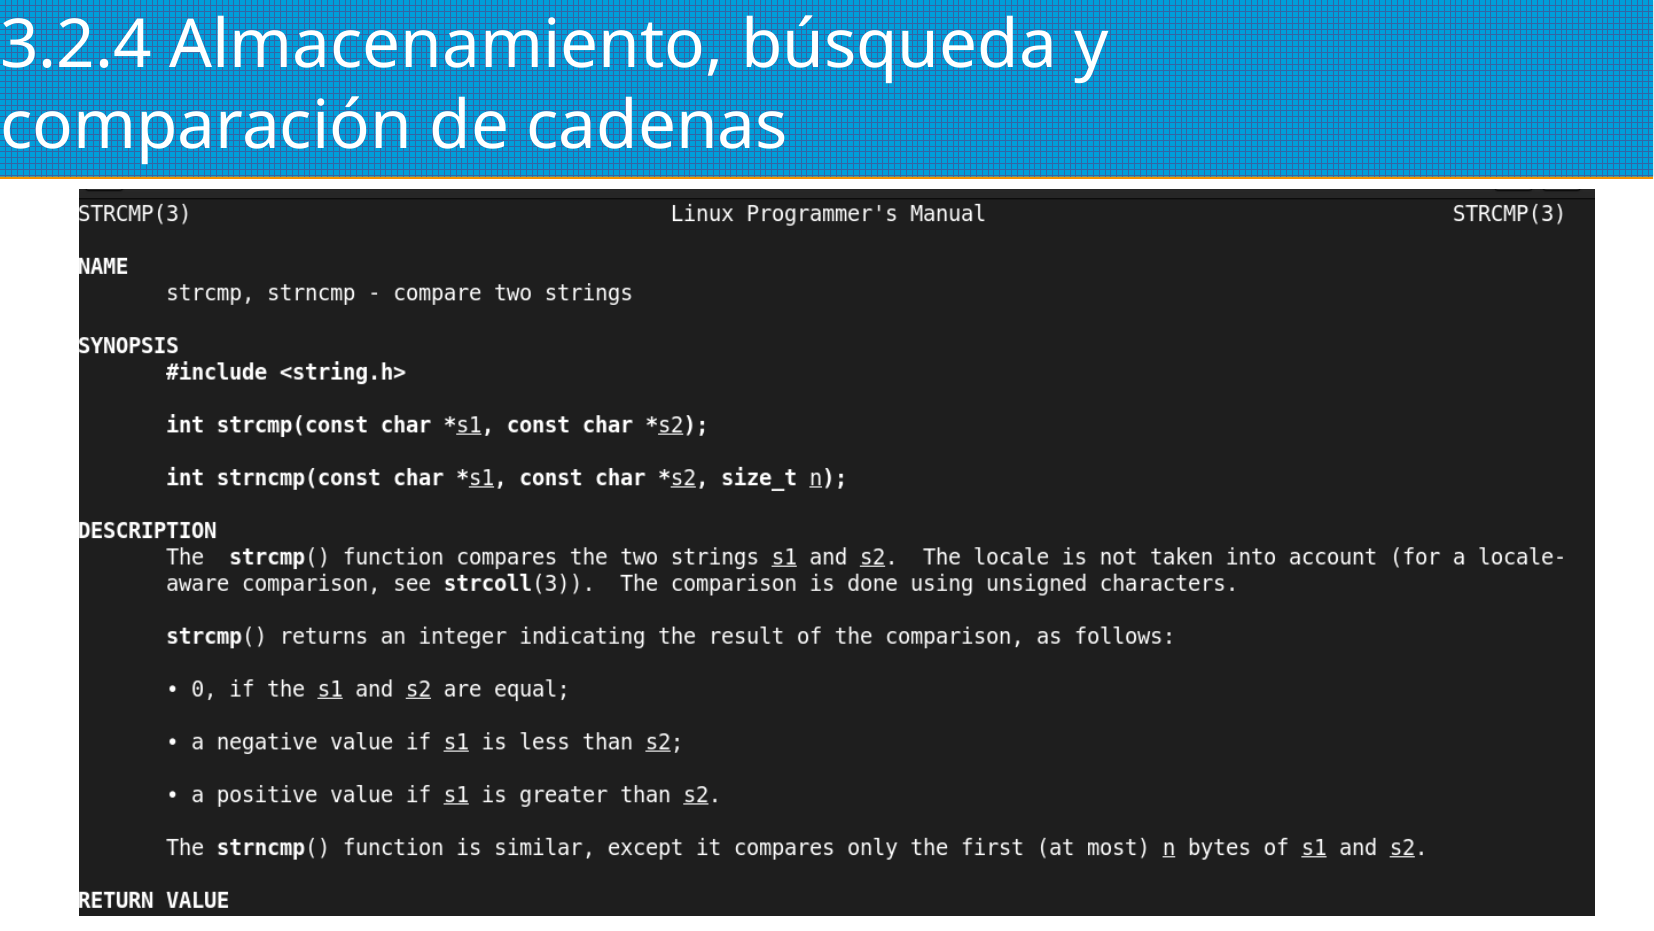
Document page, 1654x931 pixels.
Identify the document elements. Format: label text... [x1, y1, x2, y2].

text_box 3.2.4 Almacenamiento, búsqueda y comparación de cadenas [0, 0, 1477, 163]
picture [0, 179, 1654, 931]
